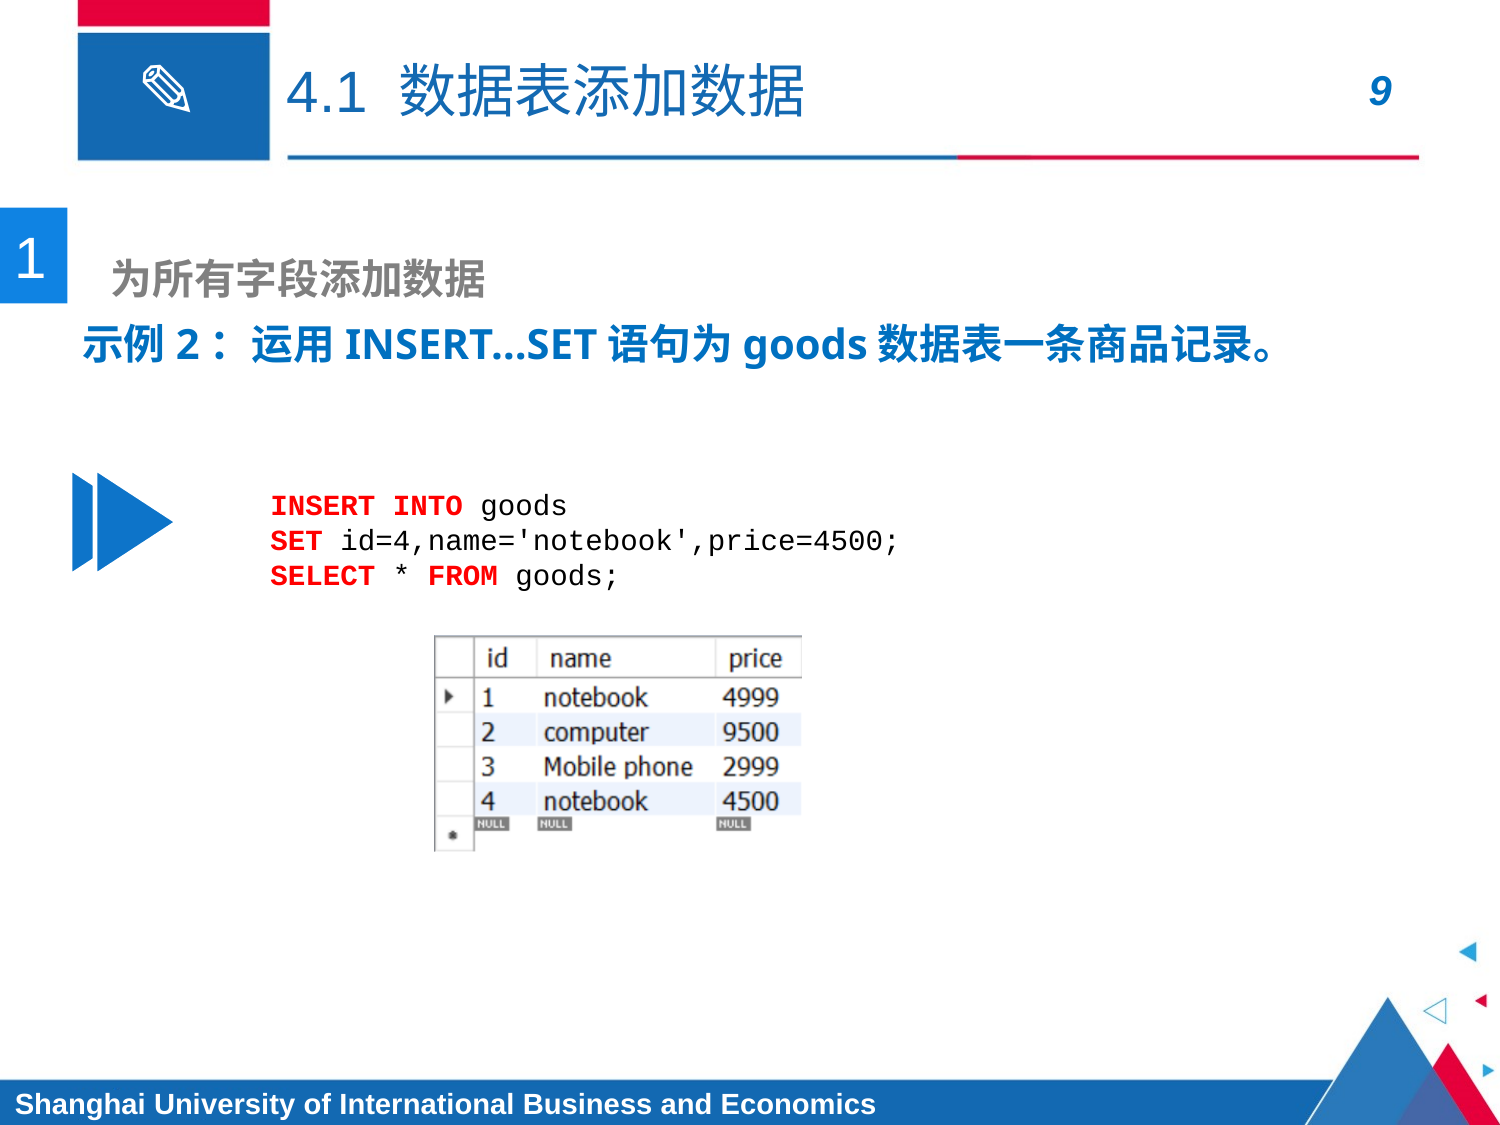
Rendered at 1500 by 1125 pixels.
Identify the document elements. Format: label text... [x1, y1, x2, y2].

picture [0, 0, 1500, 1125]
text_box 示例2：运用INSERT…SET语句为goods数据表一条商品记录。 [67, 310, 1430, 375]
text_box INSERT INTO goods SET id=4,name='notebook',price=4500; SELECT * FROM goods; [218, 478, 1386, 599]
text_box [69, 467, 178, 577]
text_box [0, 207, 68, 304]
title 4.1 数据表添加数据 [271, 25, 1046, 153]
text_box 为所有字段添加数据 [70, 245, 842, 310]
